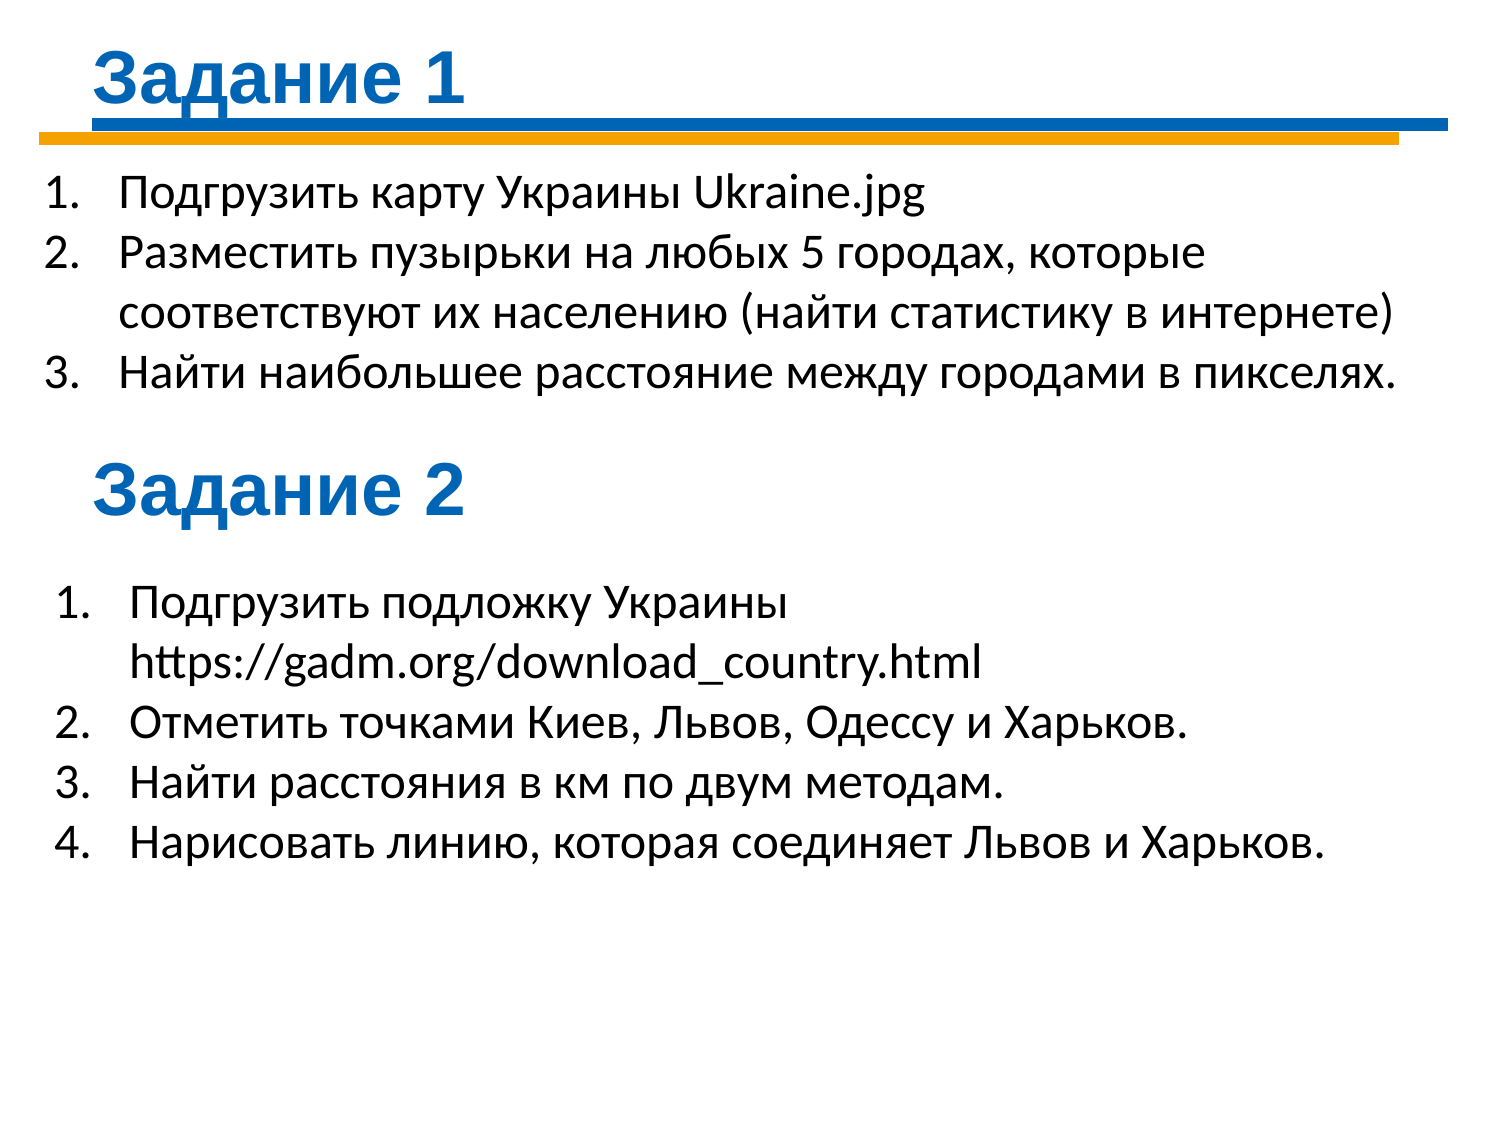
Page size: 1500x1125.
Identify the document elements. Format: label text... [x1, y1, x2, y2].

text_box Задание 2 [80, 434, 1476, 537]
text_box Задание 1 [80, 22, 1476, 125]
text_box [39, 124, 1448, 139]
text_box Подгрузить карту Украины Ukraine.jpg Разместить пузырьки на любых 5 городах, которые соответствуют их населению (найти статистику в интернете) Найти наибольшее расстояние между городами в пикселях. [28, 151, 1448, 406]
text_box Подгрузить подложку Украины https://gadm.org/download_country.html Отметить точками Киев, Львов, Одессу и Харьков. Найти расстояния в км по двум методам. Нарисовать линию, которая соединяет Львов и Харьков. [39, 561, 1459, 876]
